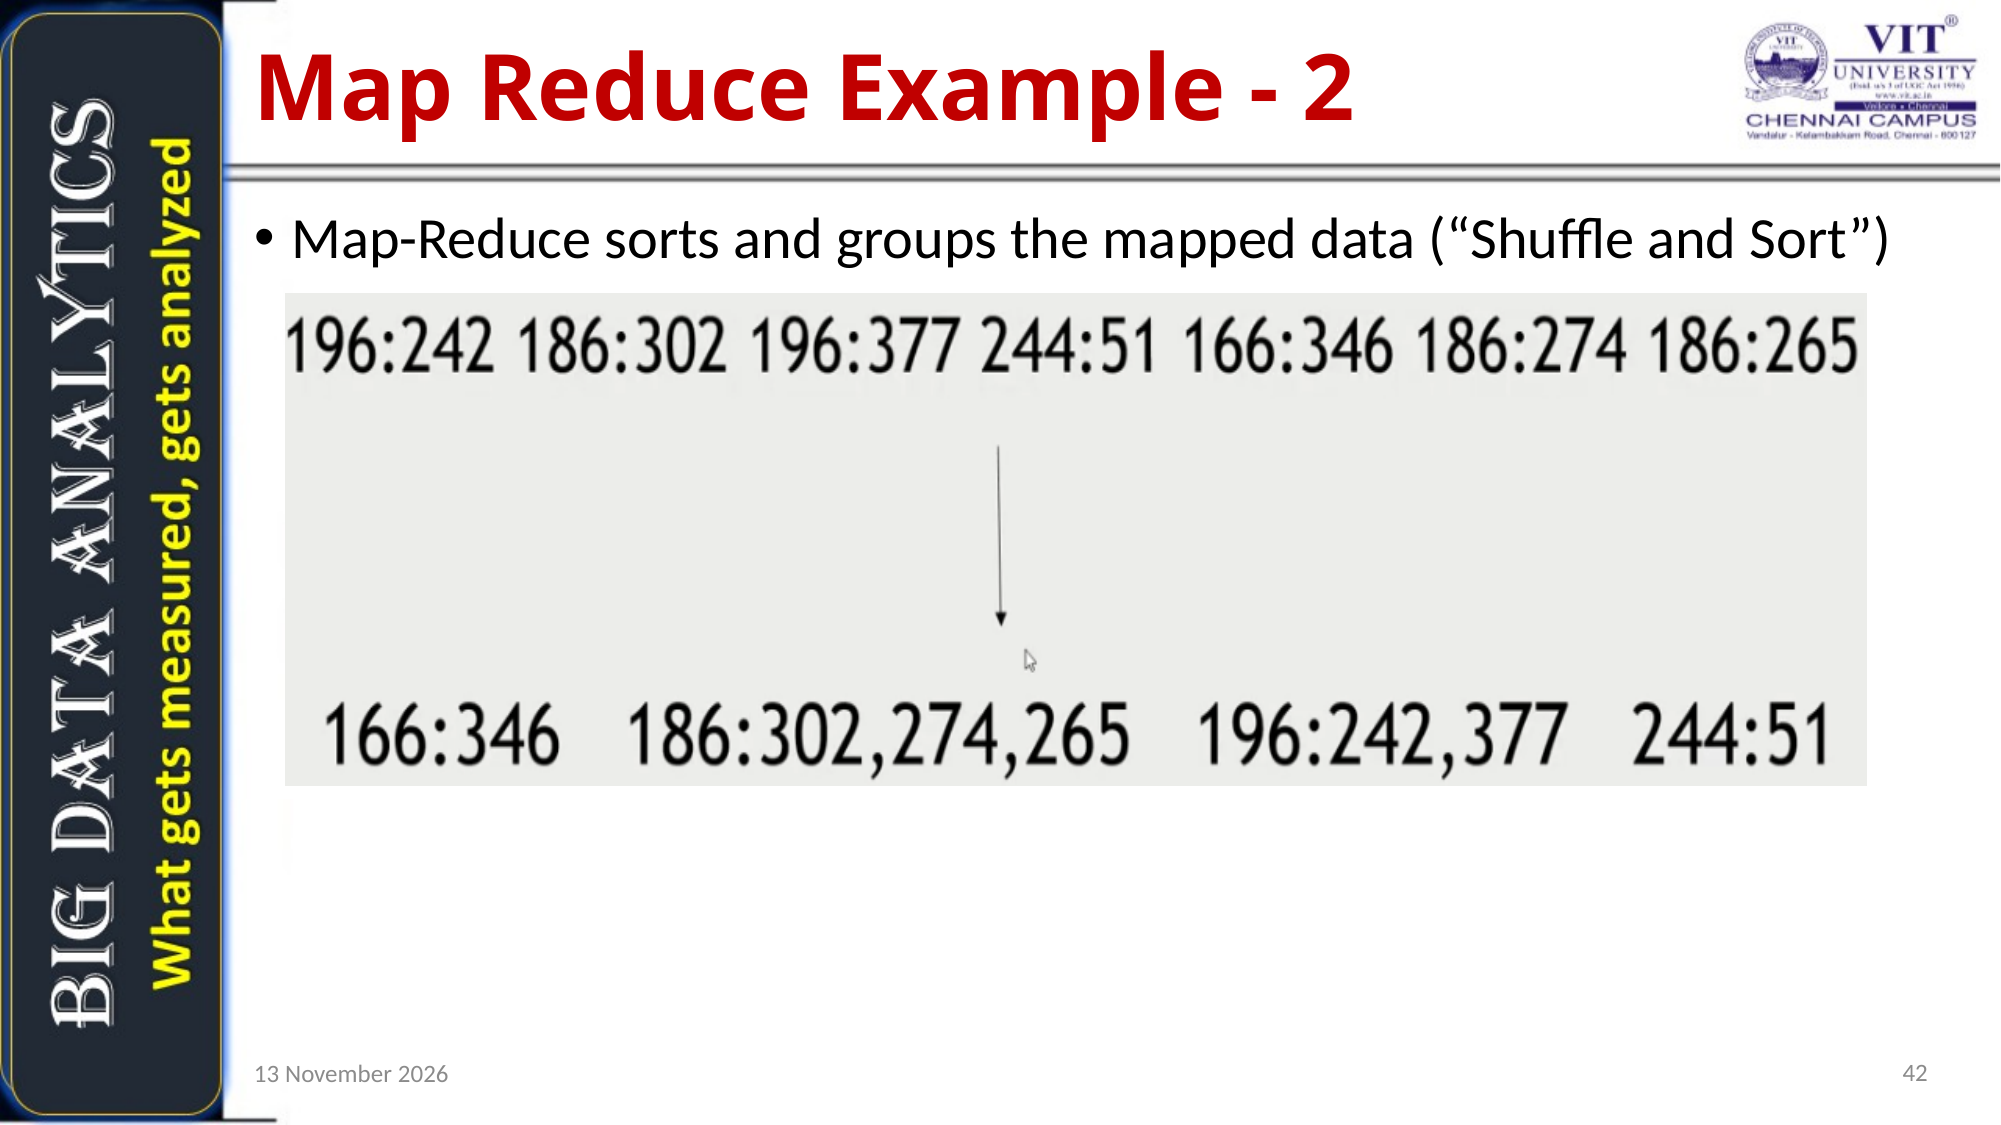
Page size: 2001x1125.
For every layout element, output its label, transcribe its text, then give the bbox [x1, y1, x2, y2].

text_box Map-Reduce sorts and groups the mapped data (“Shuffle and Sort”) [239, 200, 1965, 1017]
text_box 42 [1778, 1039, 1943, 1103]
text_box 9 February 2019 [239, 1042, 588, 1103]
picture [0, 0, 2001, 1125]
text_box Map Reduce Example - 2 [239, 16, 1725, 166]
